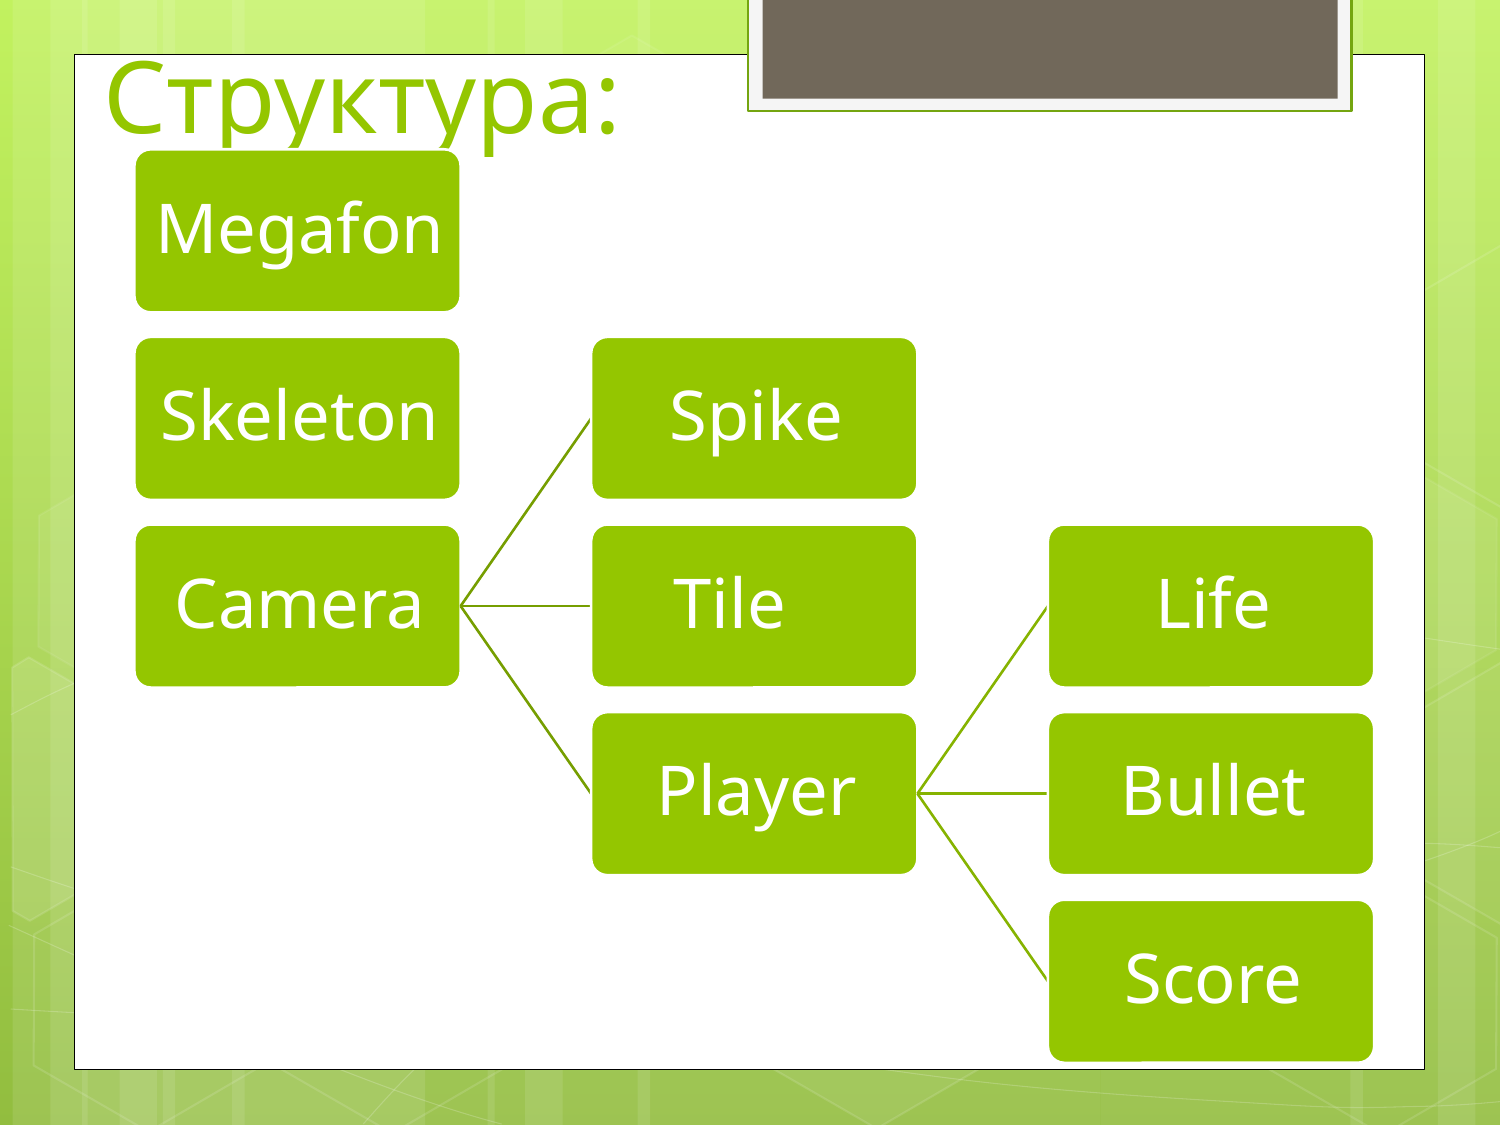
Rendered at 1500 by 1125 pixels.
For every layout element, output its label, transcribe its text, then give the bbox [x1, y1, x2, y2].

title Структура: [88, 0, 1500, 148]
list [3, 148, 1500, 1064]
